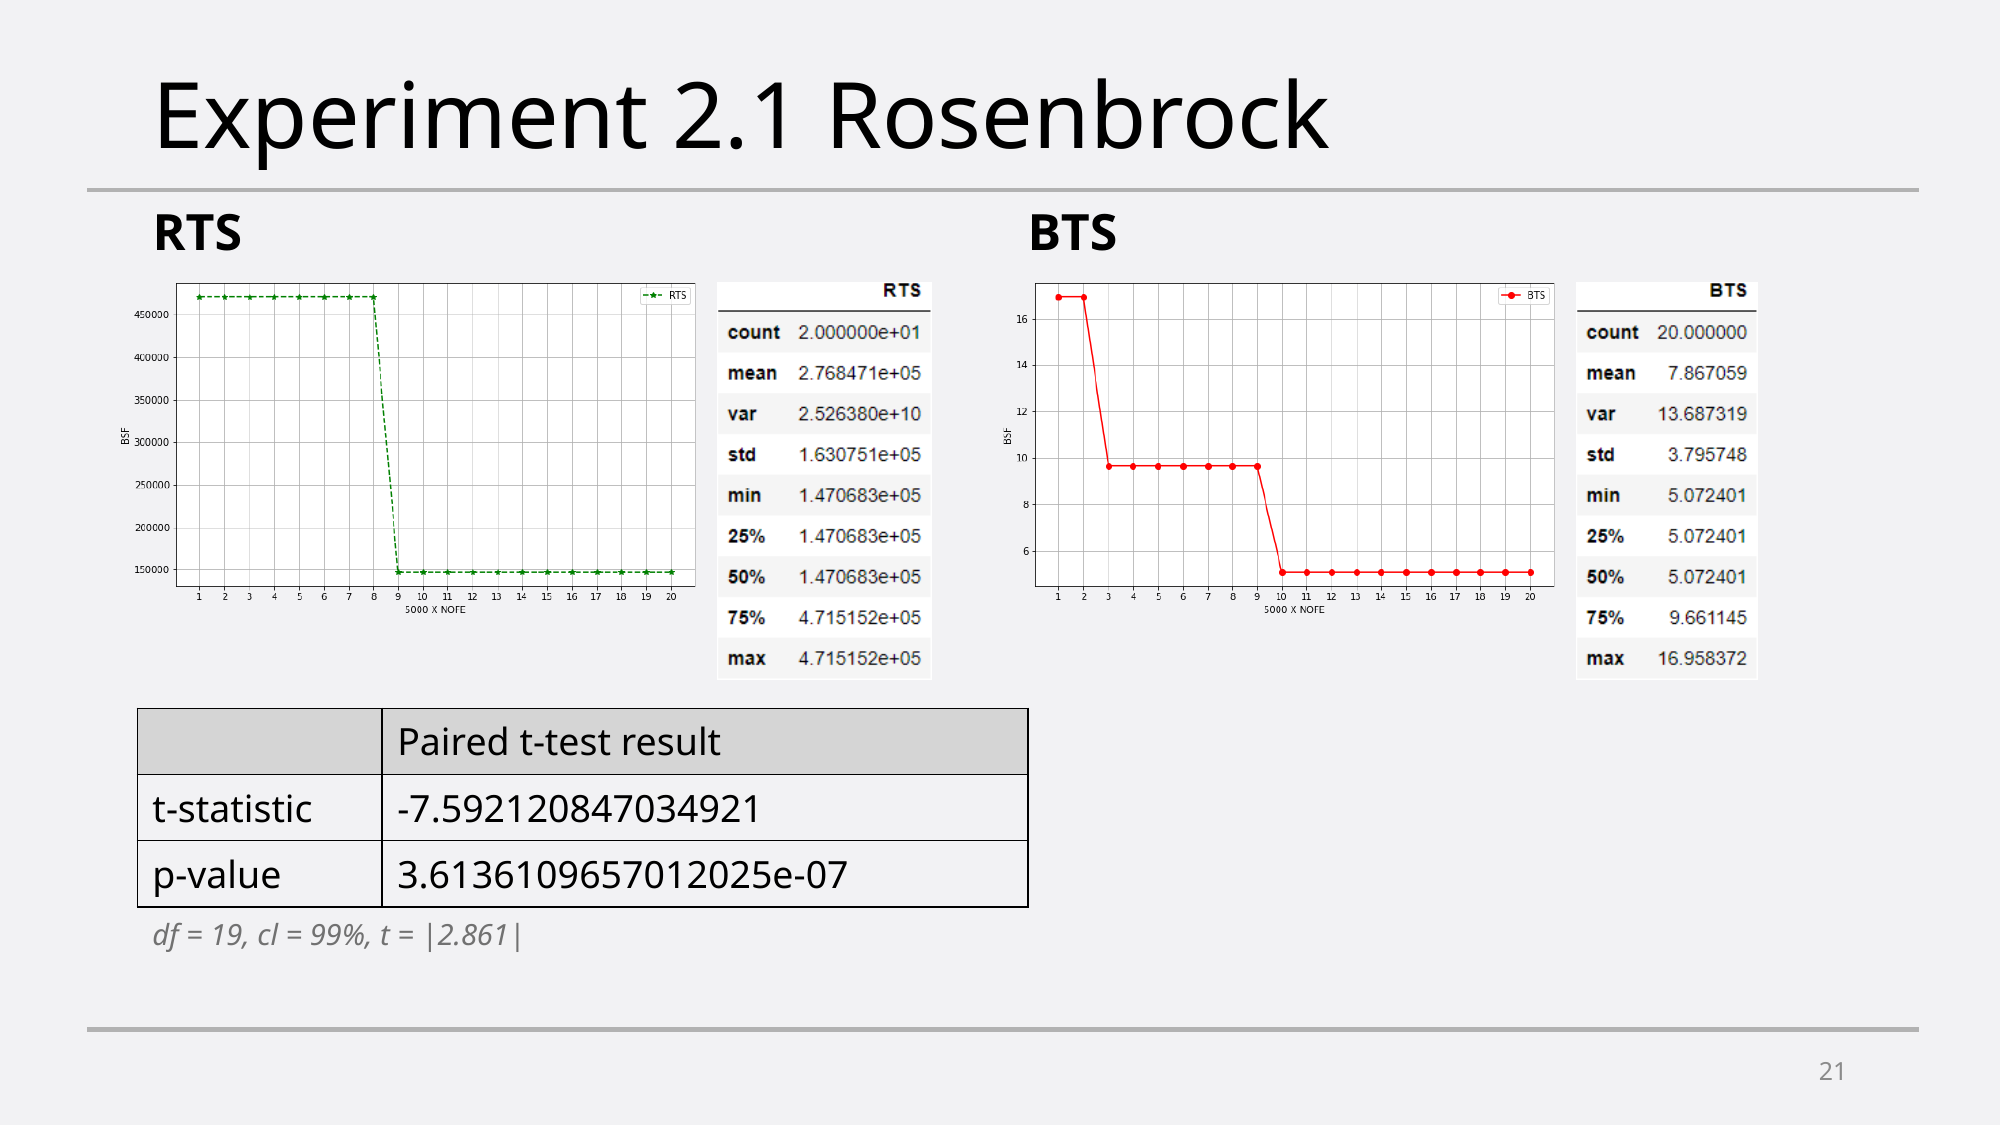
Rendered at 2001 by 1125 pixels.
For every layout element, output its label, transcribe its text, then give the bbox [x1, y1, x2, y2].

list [717, 282, 932, 680]
picture [951, 234, 1620, 636]
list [1576, 282, 1758, 680]
slide_number 21 [1412, 1042, 1863, 1103]
table_header [138, 709, 381, 774]
table_cell 3.6136109657012025e-07 [383, 841, 1027, 906]
title Experiment 2.1 Rosenbrock [137, 59, 1863, 178]
list BTS [1012, 198, 1863, 269]
picture [92, 234, 761, 636]
table_header Paired t-test result [383, 709, 1027, 774]
table_cell p-value [138, 841, 381, 906]
table_cell t-statistic [138, 775, 381, 840]
table_cell df = 19, cl = 99%, t = |2.861| [137, 908, 1028, 968]
table_cell -7.592120847034921 [383, 775, 1027, 840]
list RTS [137, 198, 984, 269]
